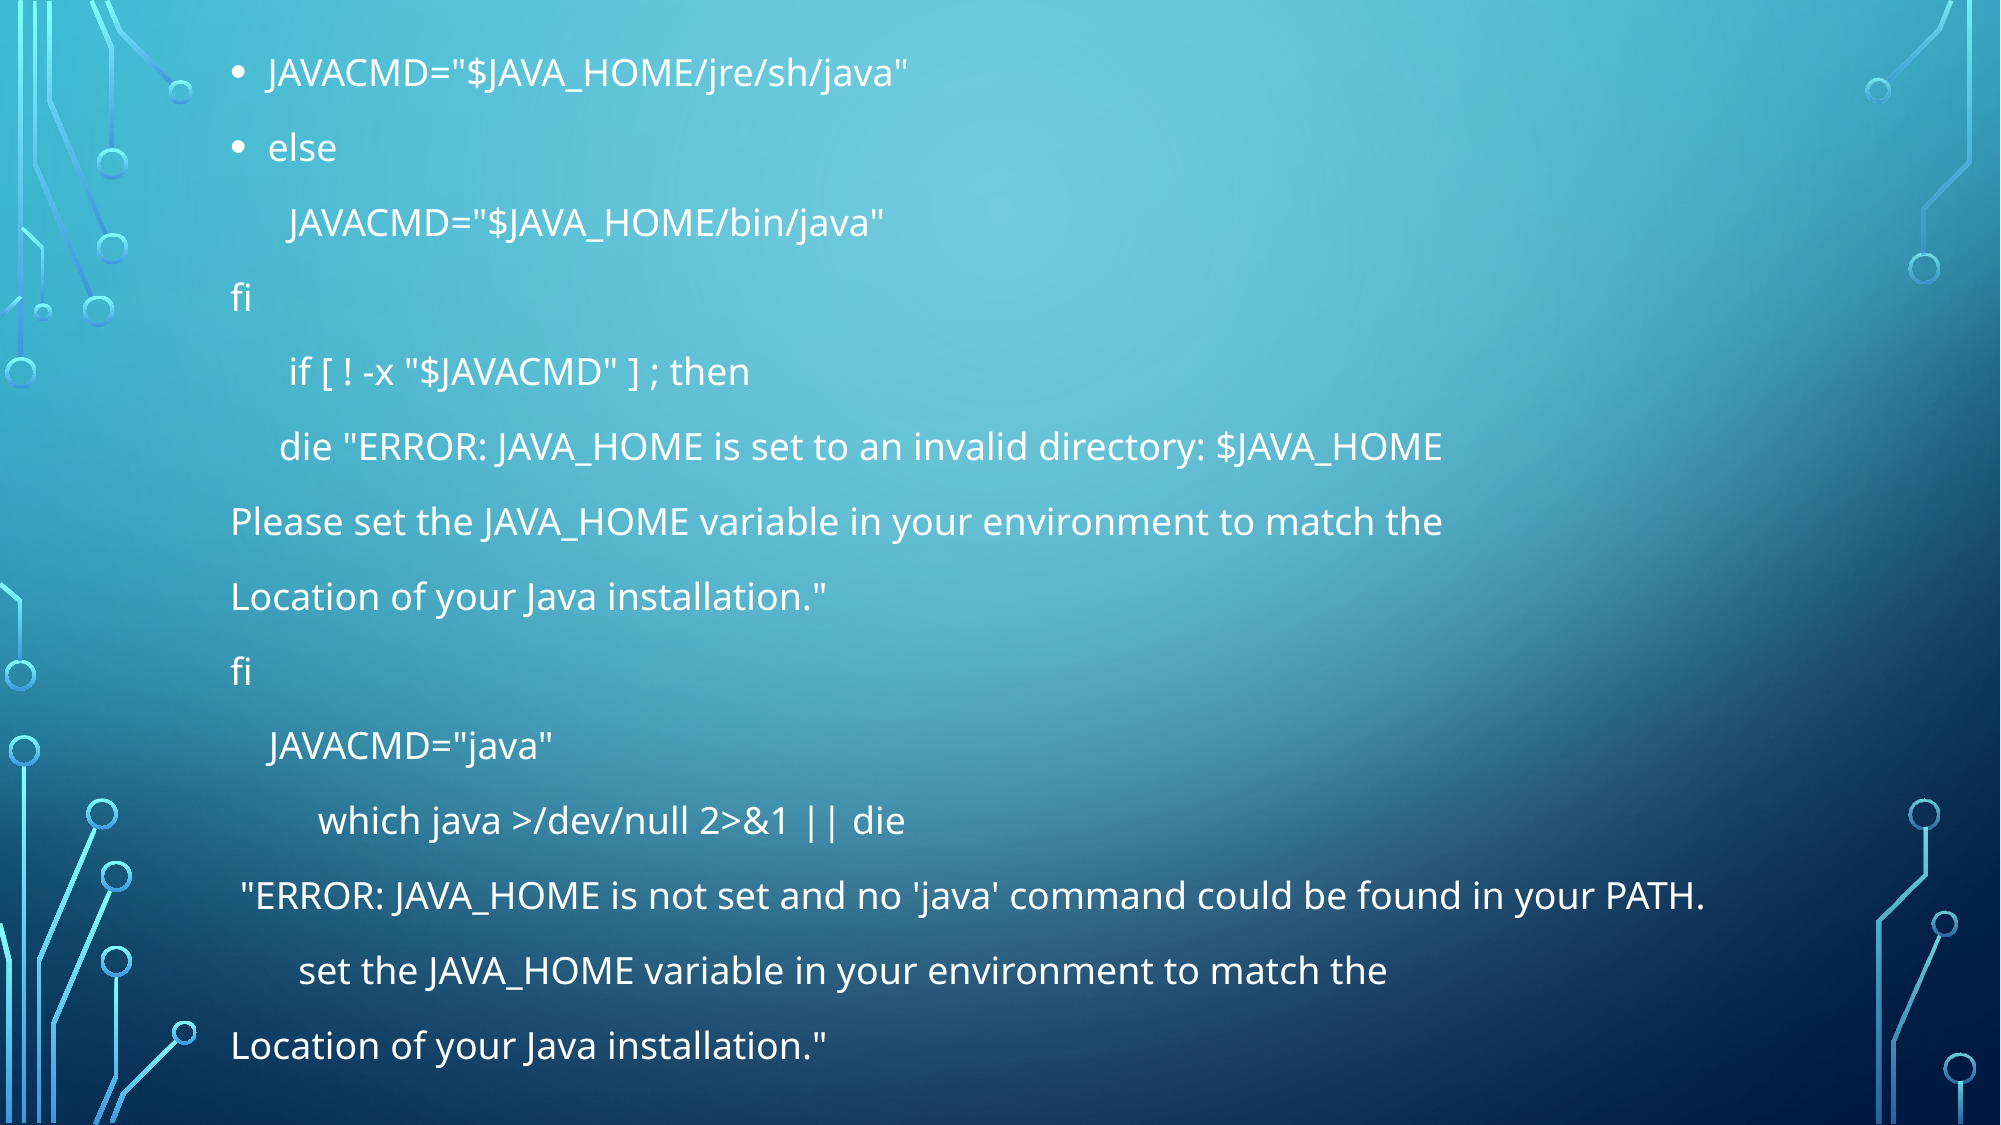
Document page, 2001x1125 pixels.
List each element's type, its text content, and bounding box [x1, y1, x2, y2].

list JAVACMD="$JAVA_HOME/jre/sh/java" else JAVACMD="$JAVA_HOME/bin/java" fi if [ ! -x "$JAVACMD" ] ; then die "ERROR: JAVA_HOME is set to an invalid directory: $JAVA_HOME Please set the JAVA_HOME variable in your environment to match the Location of your Java installation." fi JAVACMD="java" which java >/dev/null 2>&1 || die "ERROR: JAVA_HOME is not set and no 'java' command could be found in your PATH. set the JAVA_HOME variable in your environment to match the Location of your Java installation." [215, 32, 1841, 614]
